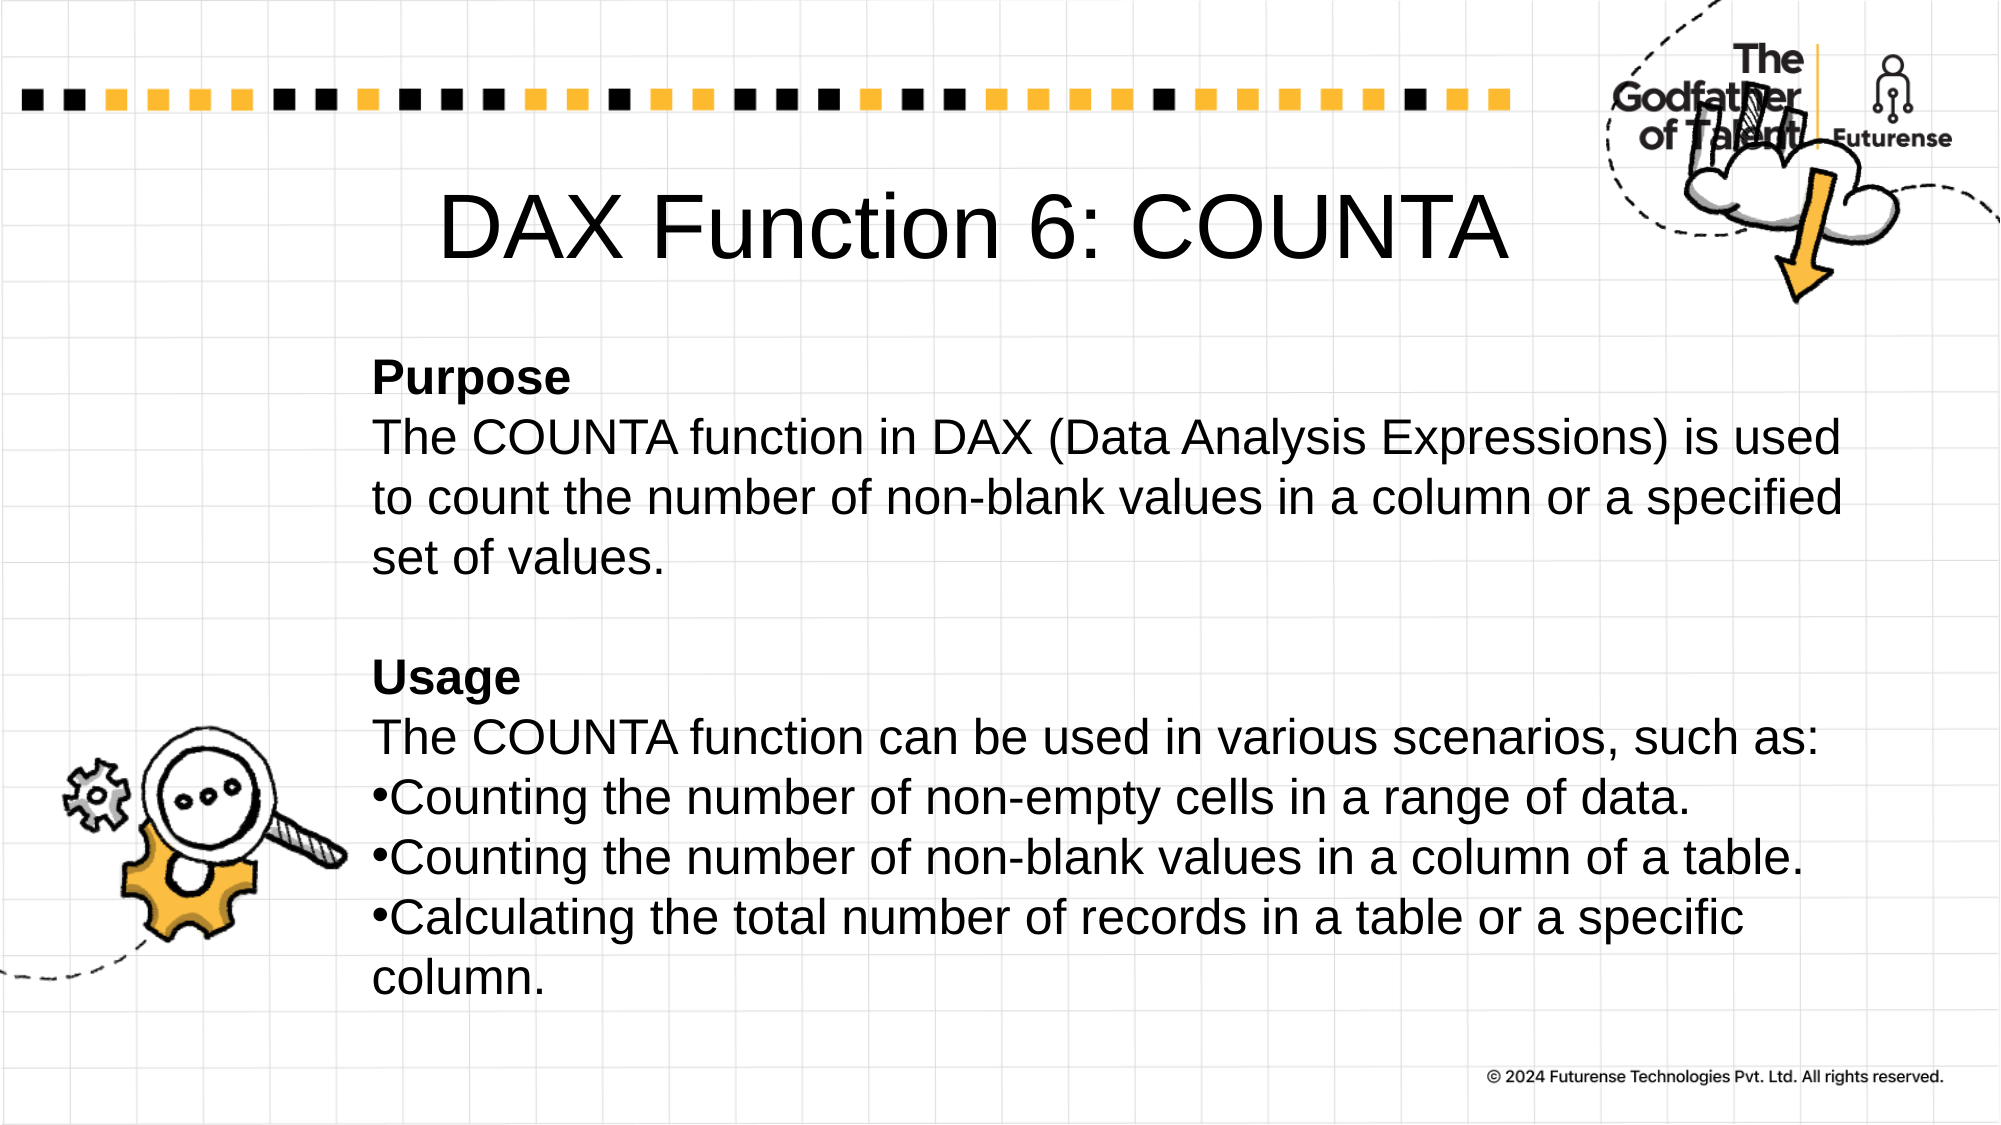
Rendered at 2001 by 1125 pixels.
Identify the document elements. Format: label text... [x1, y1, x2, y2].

picture [0, 0, 2001, 1125]
text_box Purpose The COUNTA function in DAX (Data Analysis Expressions) is used to count the number of non-blank values in a column or a specified set of values. Usage The COUNTA function can be used in various scenarios, such as: Counting the number of non-empty cells in a range of data. Counting the number of non-blank values in a column of a table. Calculating the total number of records in a table or a specific column. [356, 337, 1860, 1013]
title DAX Function 6: COUNTA [357, 119, 1592, 337]
